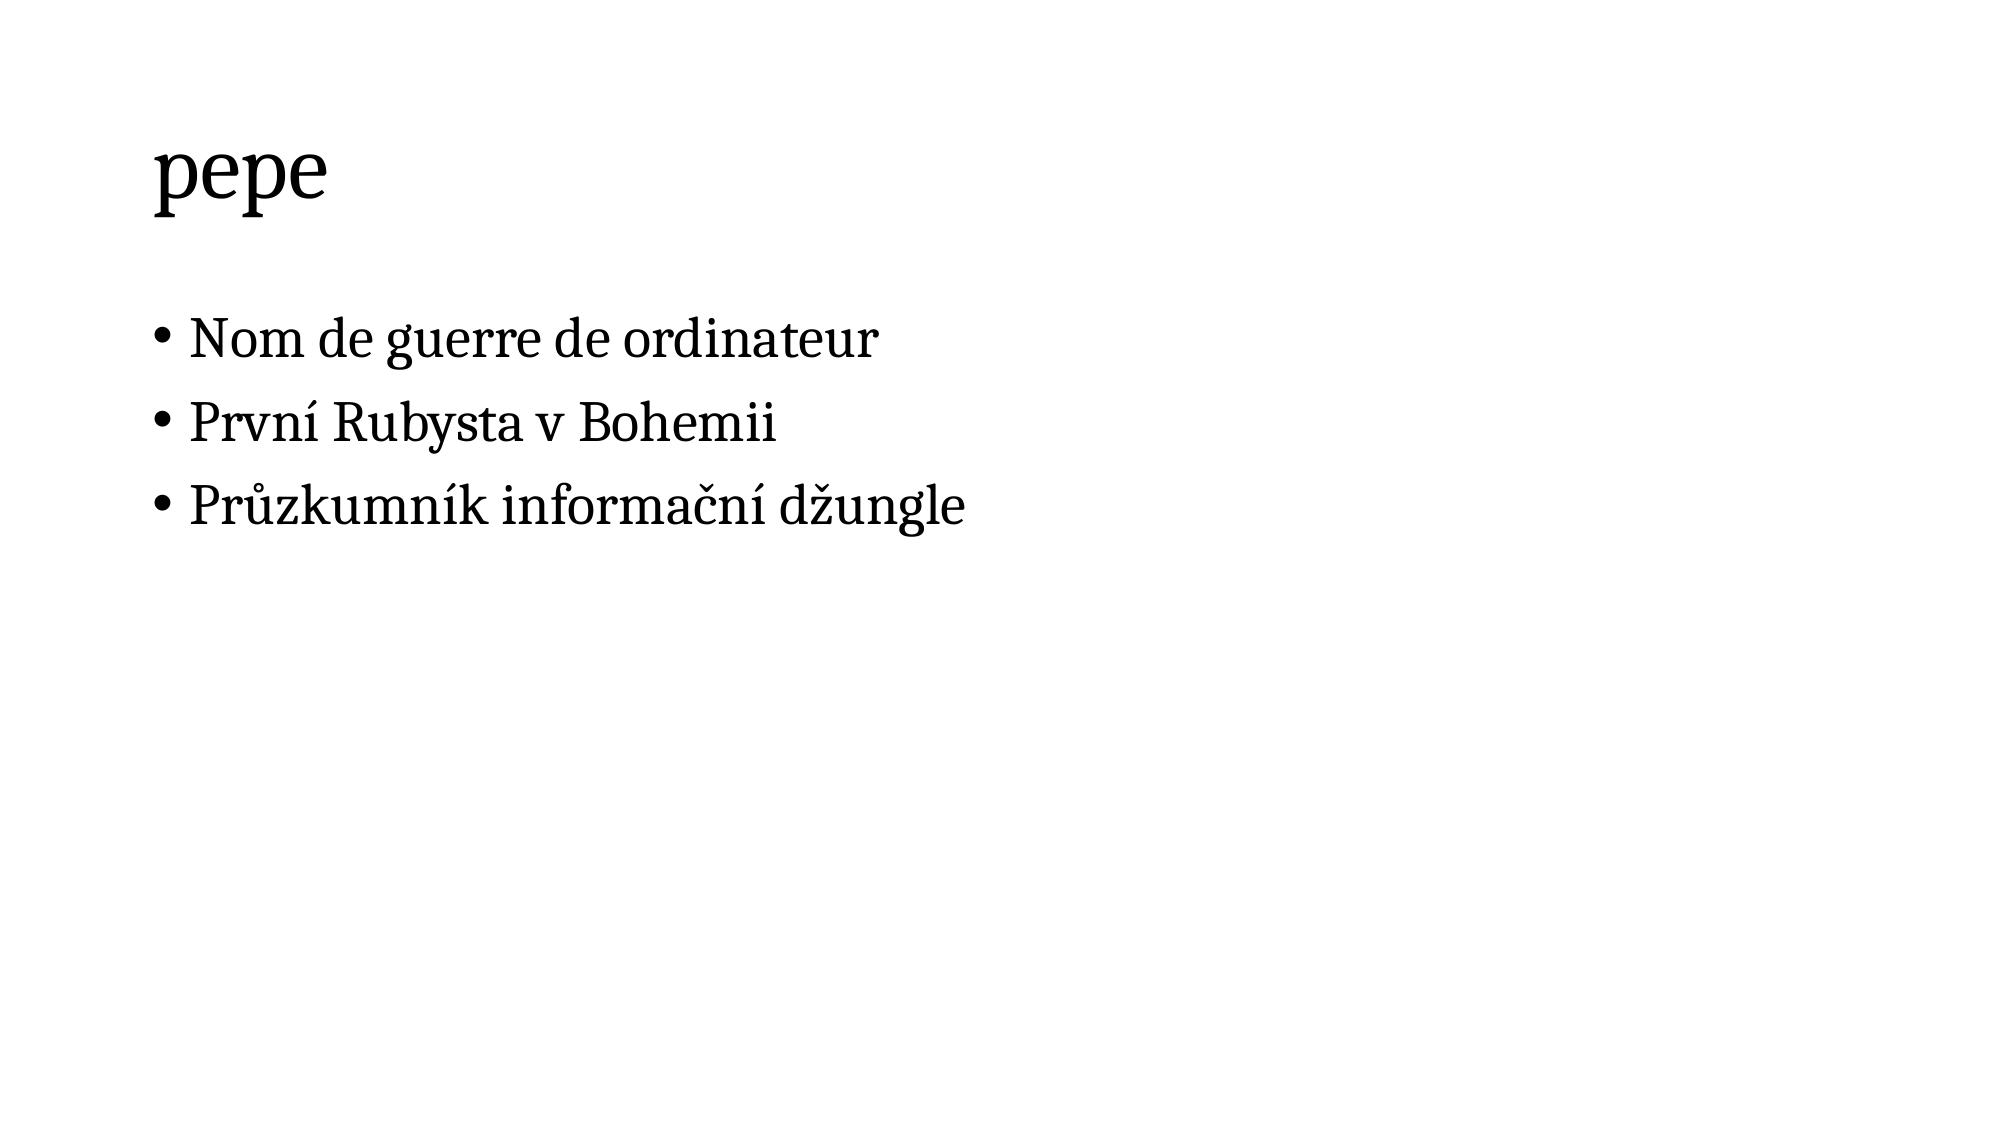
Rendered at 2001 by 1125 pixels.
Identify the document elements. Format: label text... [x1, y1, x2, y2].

list Nom de guerre de ordinateur První Rubysta v Bohemii Průzkumník informační džungle [137, 299, 1863, 1014]
title pepe [137, 59, 1863, 278]
